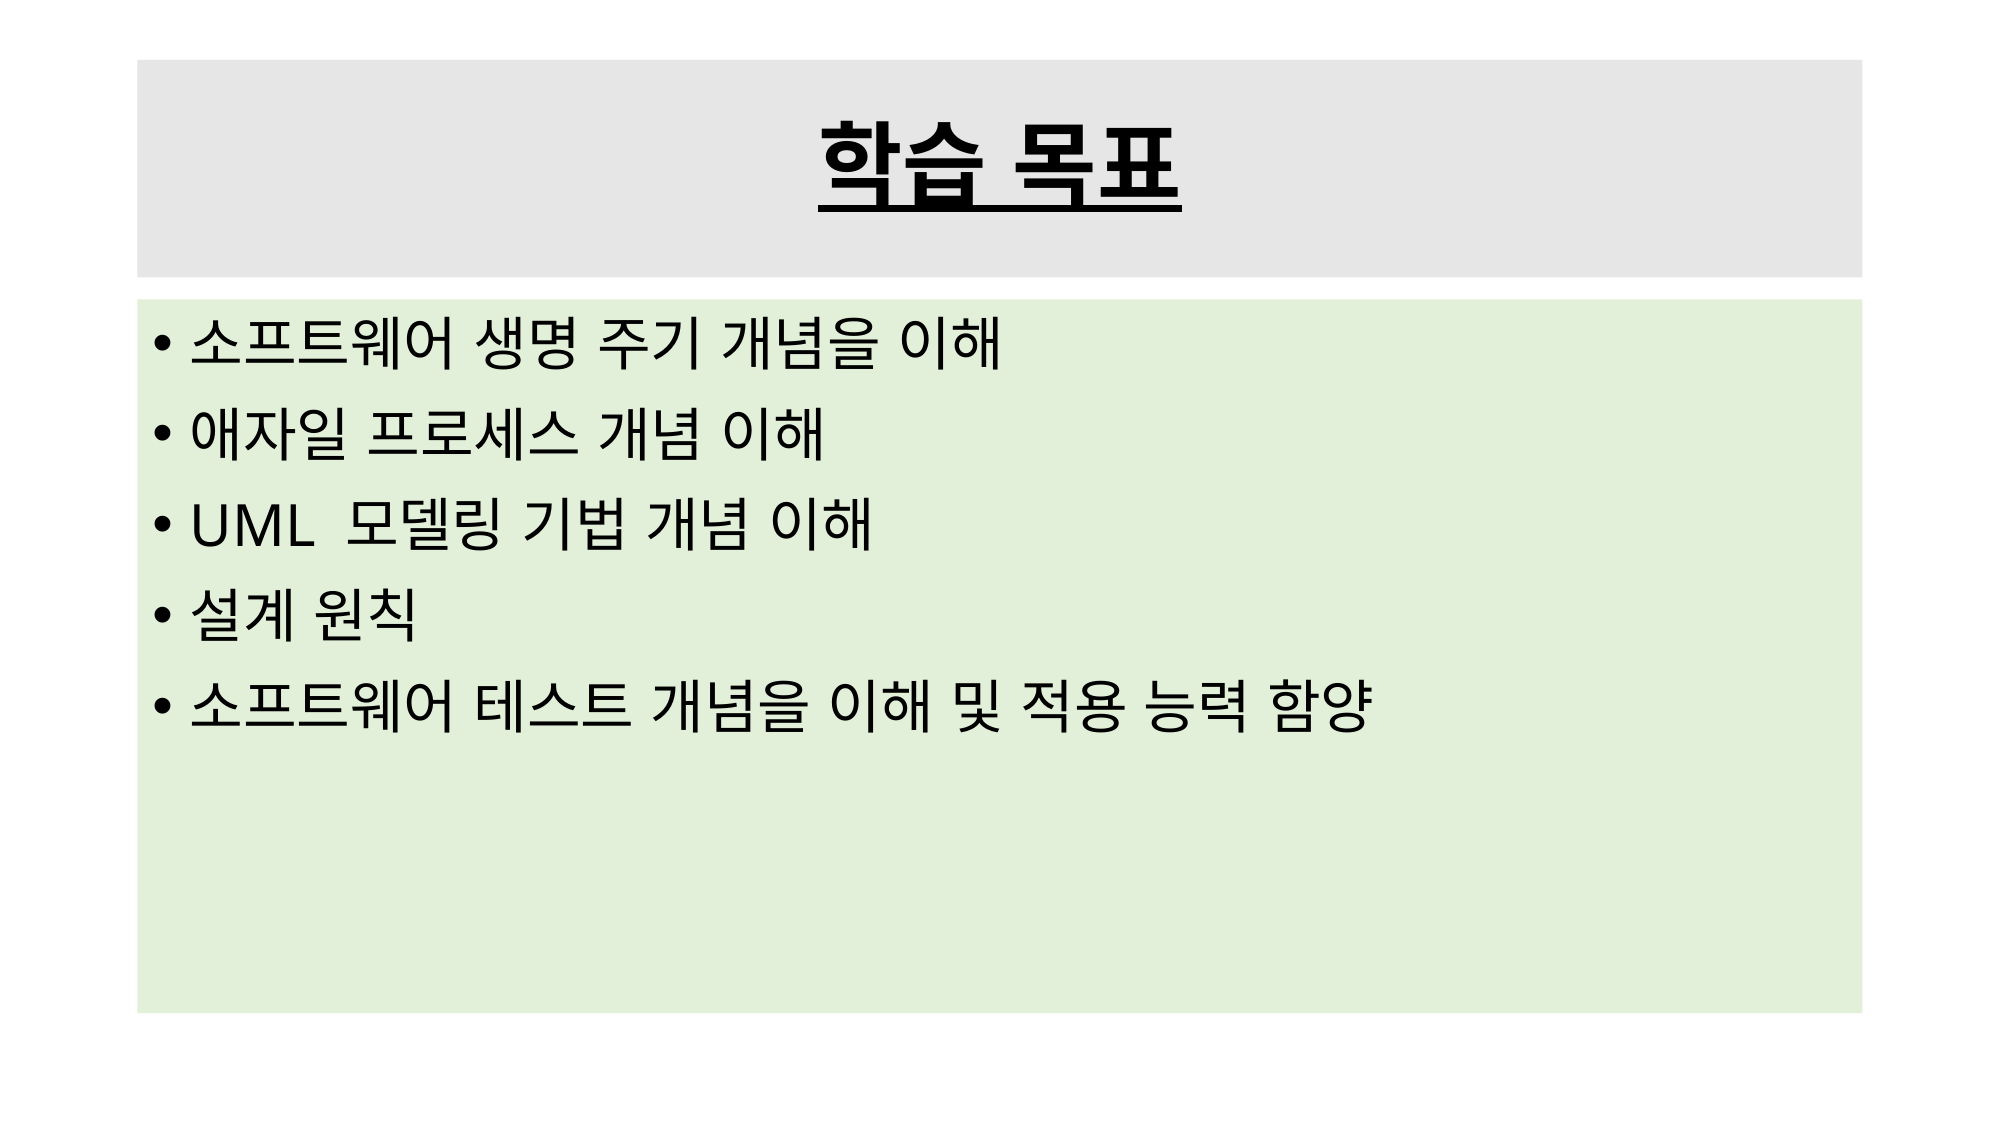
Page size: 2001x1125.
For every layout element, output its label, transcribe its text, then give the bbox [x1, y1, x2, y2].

list 소프트웨어 생명 주기 개념을 이해 애자일 프로세스 개념 이해 UML 모델링 기법 개념 이해 설계 원칙 소프트웨어 테스트 개념을 이해 및 적용 능력 함양 [137, 299, 1863, 1014]
title 학습 목표 [137, 59, 1863, 278]
